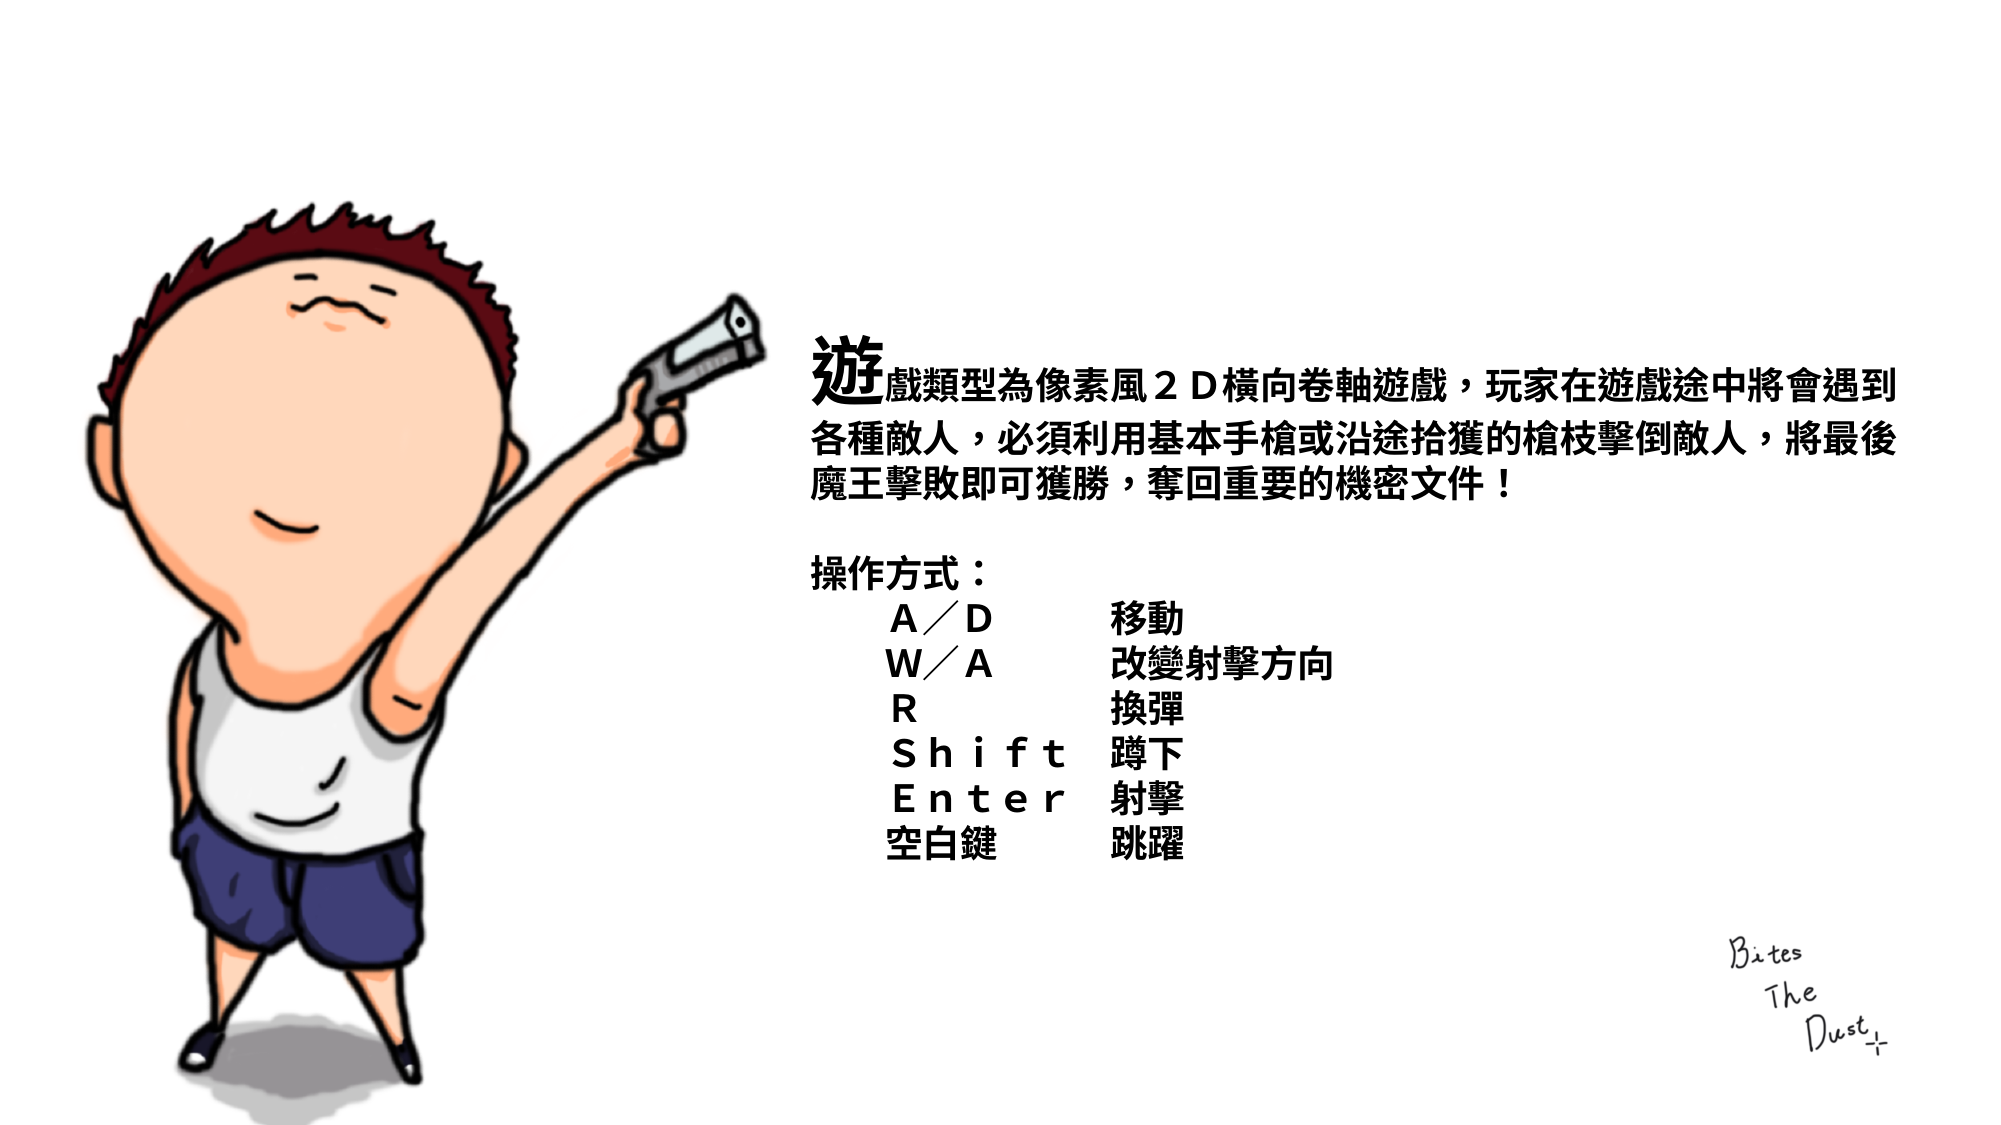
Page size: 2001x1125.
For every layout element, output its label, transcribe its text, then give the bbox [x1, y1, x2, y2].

text_box 遊戲類型為像素風２Ｄ橫向卷軸遊戲，玩家在遊戲途中將會遇到各種敵人，必須利用基本手槍或沿途拾獲的槍枝擊倒敵人，將最後魔王擊敗即可獲勝，奪回重要的機密文件！ 操作方式： Ａ／Ｄ 移動 Ｗ／Ａ 改變射擊方向 Ｒ 換彈 Ｓｈｉｆｔ 蹲下 Ｅｎｔｅｒ 射擊 空白鍵 跳躍 [836, 317, 1936, 873]
picture [1709, 914, 1911, 1117]
picture [0, 164, 836, 1125]
